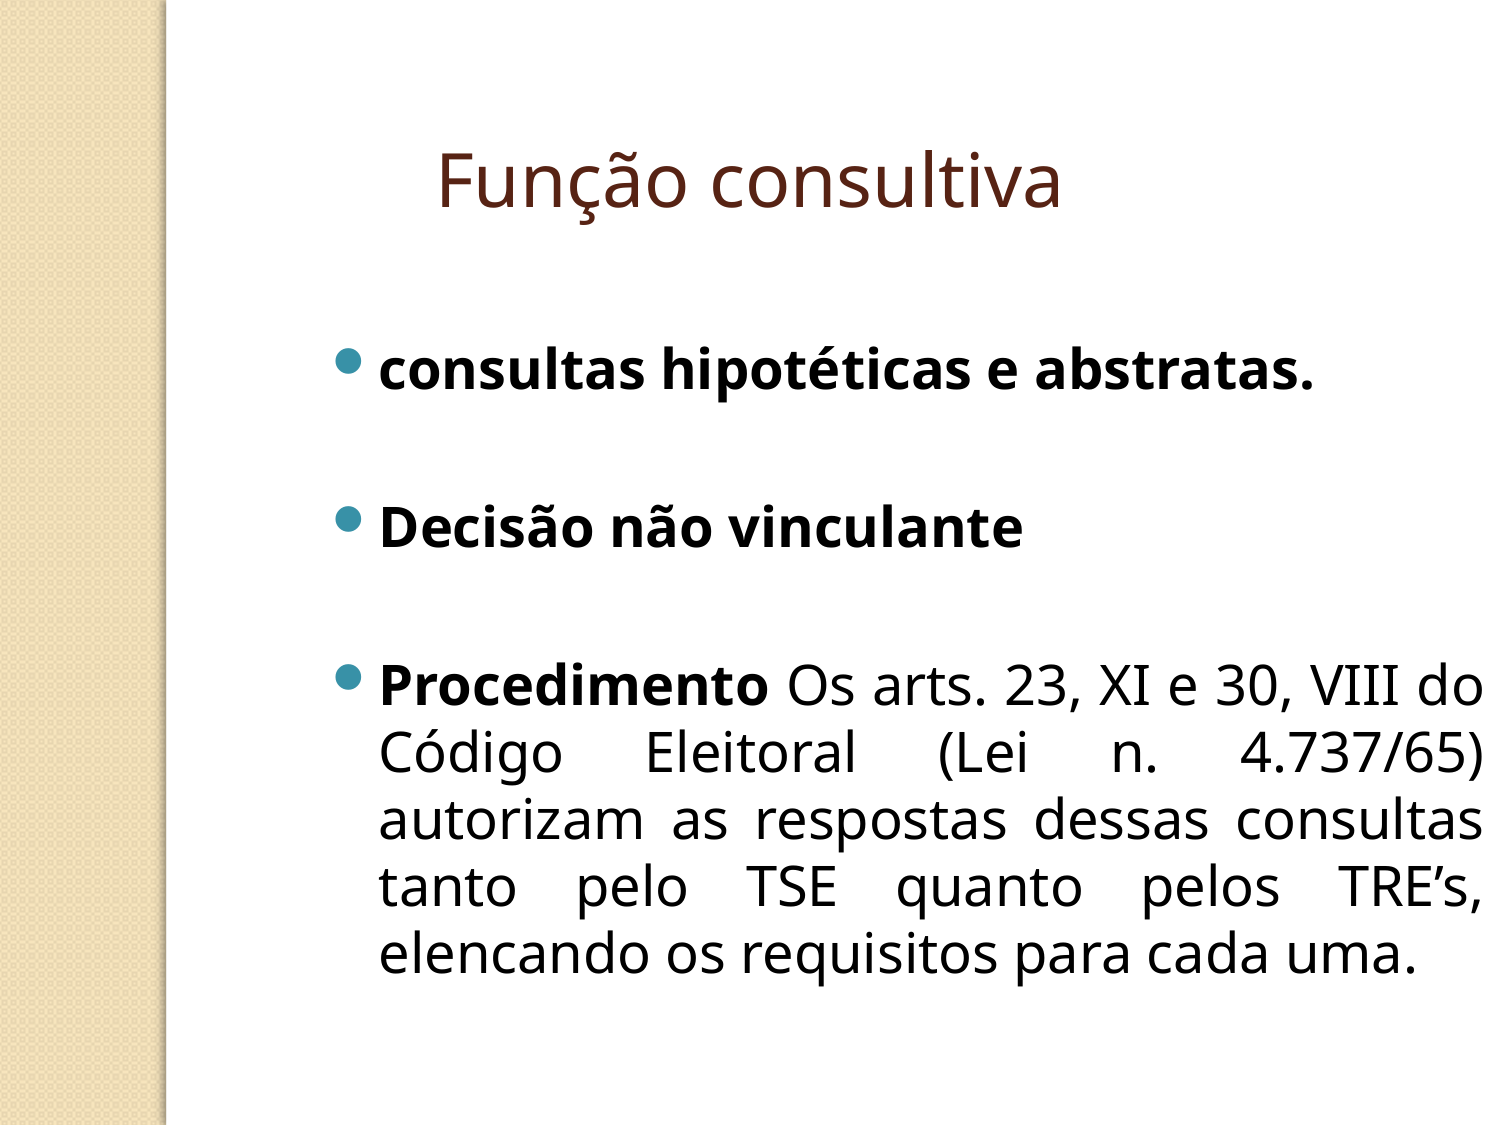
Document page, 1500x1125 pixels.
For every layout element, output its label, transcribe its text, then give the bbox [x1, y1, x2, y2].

title Função consultiva [0, 113, 1500, 242]
list consultas hipotéticas e abstratas. Decisão não vinculante Procedimento Os arts. 23, XI e 30, VIII do Código Eleitoral (Lei n. 4.737/65) autorizam as respostas dessas consultas tanto pelo TSE quanto pelos TRE’s, elencando os requisitos para cada uma. [306, 326, 1500, 1000]
